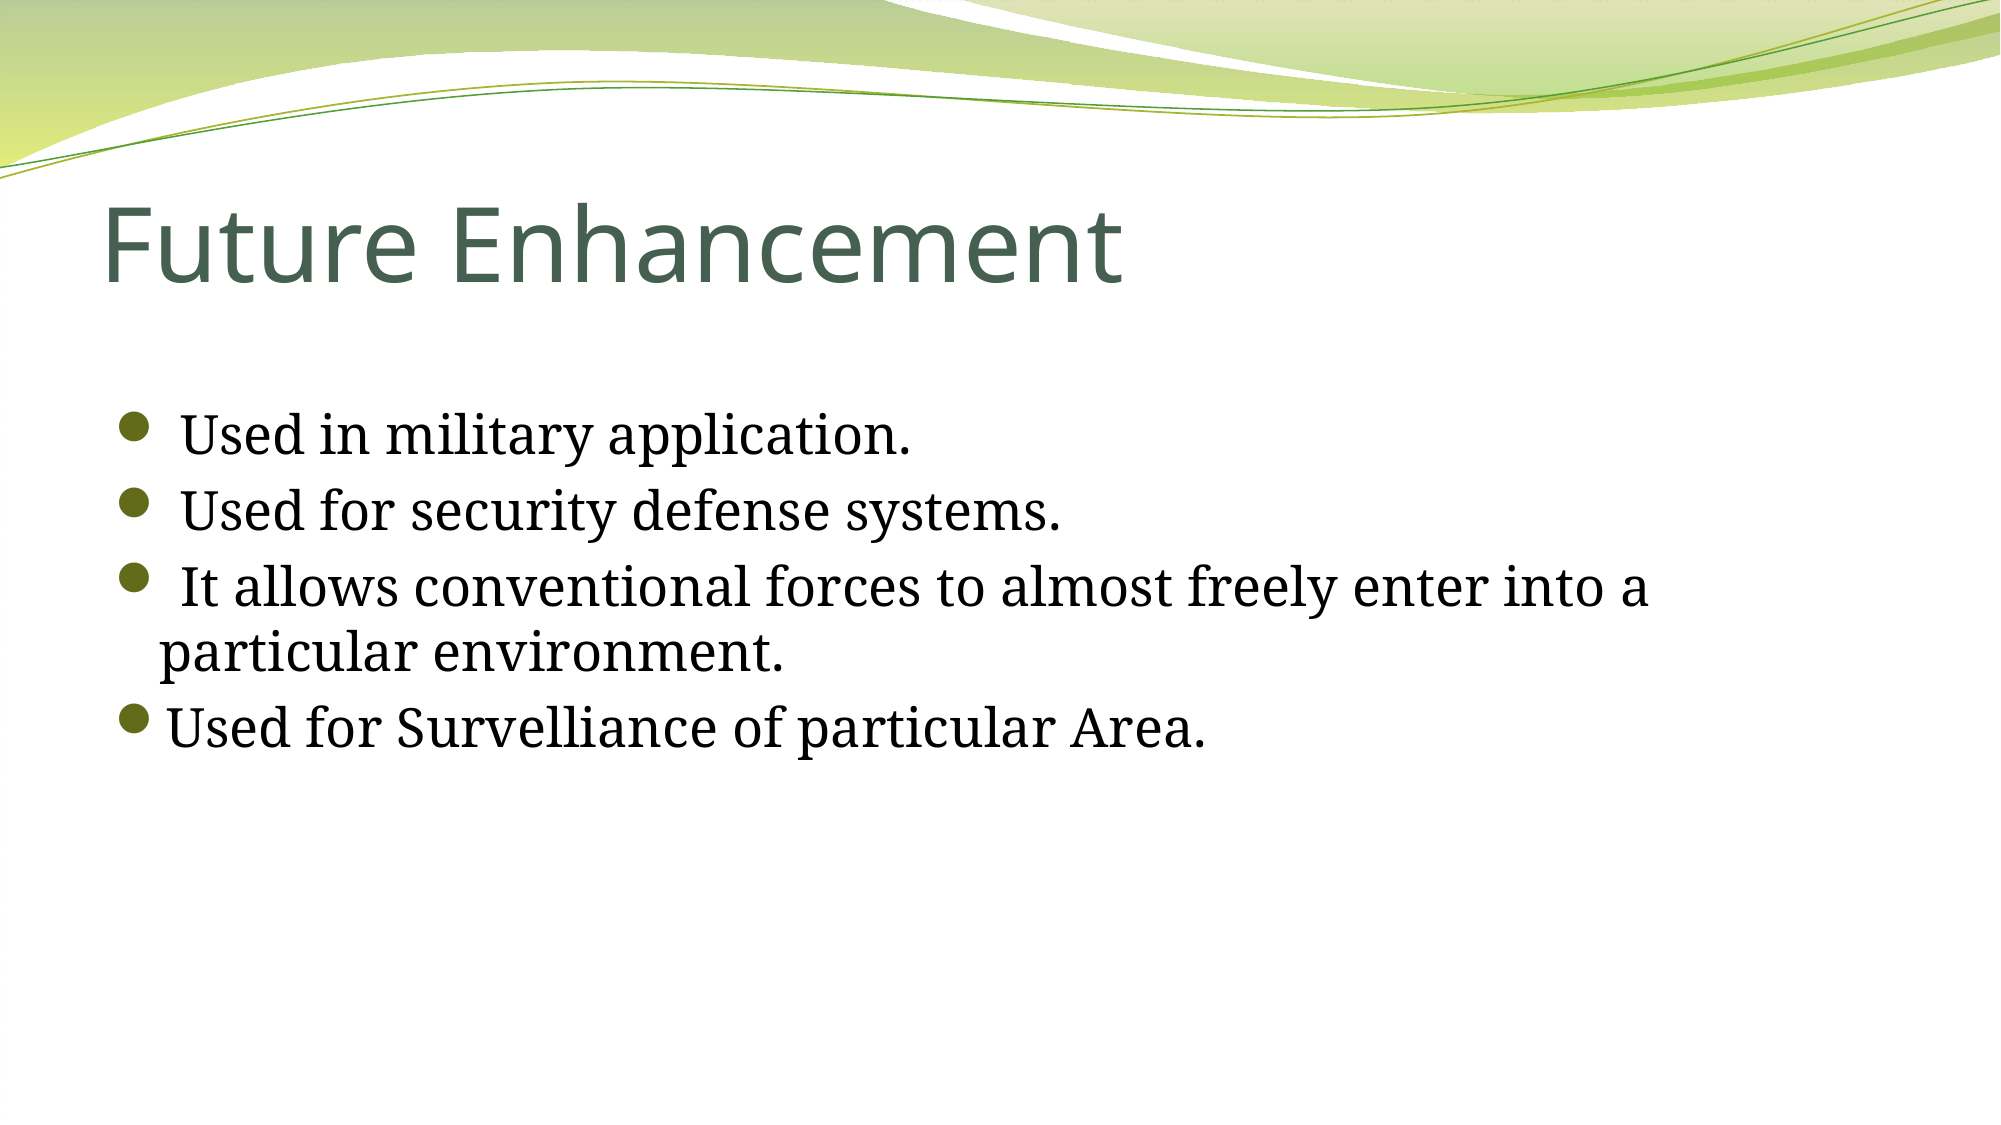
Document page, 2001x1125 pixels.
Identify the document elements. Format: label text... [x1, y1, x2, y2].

title Future Enhancement [99, 115, 1900, 303]
list Used in military application. Used for security defense systems. It allows conventional forces to almost freely enter into a particular environment. Used for Survelliance of particular Area. [99, 317, 1900, 1038]
